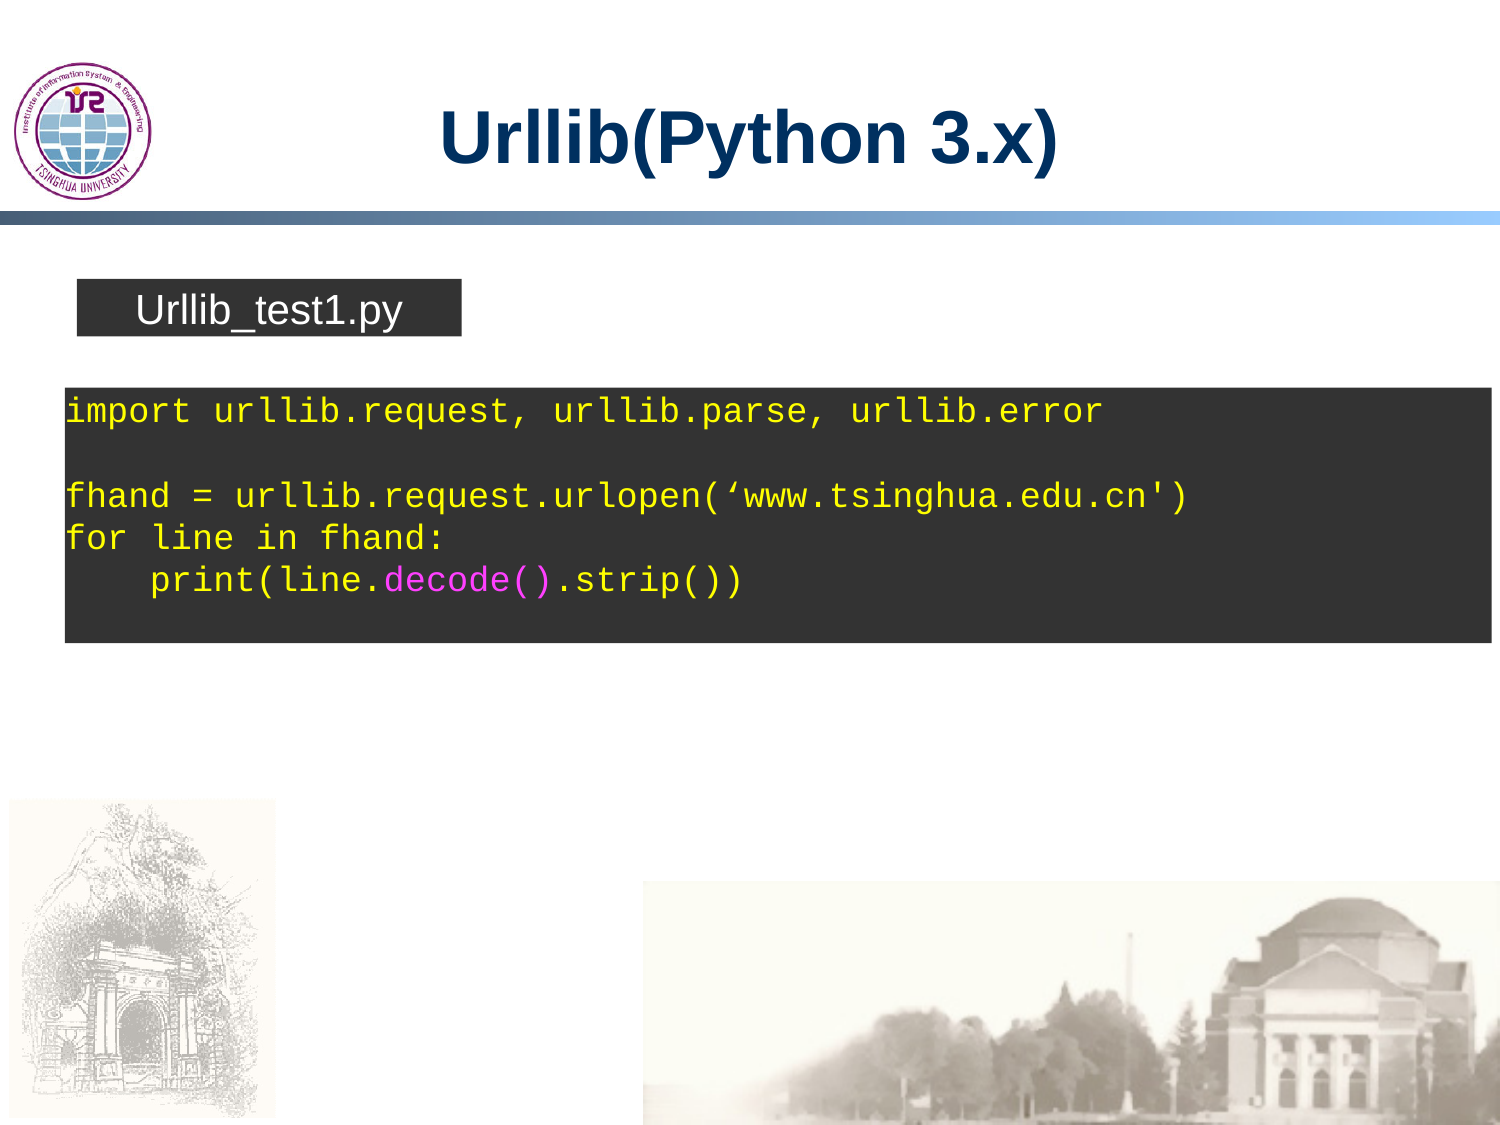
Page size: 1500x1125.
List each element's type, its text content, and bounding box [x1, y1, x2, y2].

text_box import urllib.request, urllib.parse, urllib.error fhand = urllib.request.urlopen(‘www.tsinghua.edu.cn') for line in fhand: print(line.decode().strip()) [64, 387, 1492, 644]
picture [9, 798, 276, 1118]
text_box Urllib_test1.py [76, 278, 462, 337]
picture [0, 54, 160, 204]
picture [643, 881, 1500, 1125]
title Urllib(Python 3.x) [161, 49, 1339, 188]
